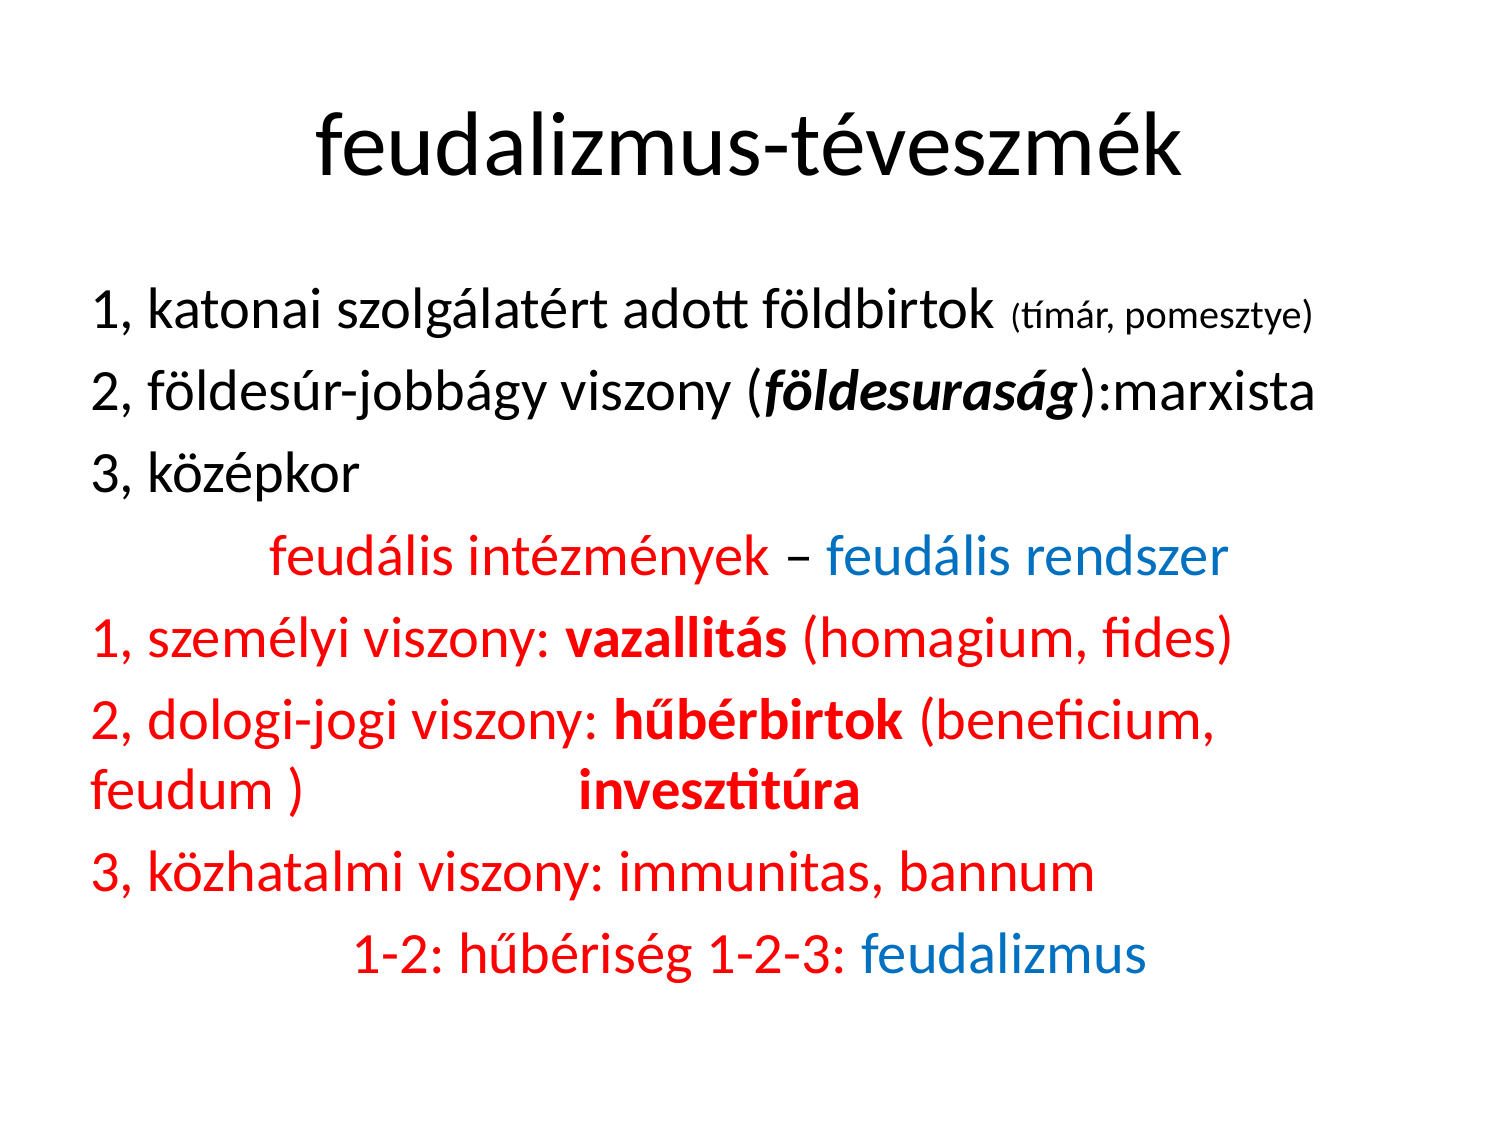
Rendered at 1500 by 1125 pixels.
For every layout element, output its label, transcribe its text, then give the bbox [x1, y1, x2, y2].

list 1, katonai szolgálatért adott földbirtok (tímár, pomesztye) 2, földesúr-jobbágy viszony (földesuraság):marxista 3, középkor feudális intézmények – feudális rendszer 1, személyi viszony: vazallitás (homagium, fides) 2, dologi-jogi viszony: hűbérbirtok (beneficium, feudum ) invesztitúra 3, közhatalmi viszony: immunitas, bannum 1-2: hűbériség 1-2-3: feudalizmus [75, 262, 1425, 1005]
title feudalizmus-téveszmék [75, 45, 1425, 233]
